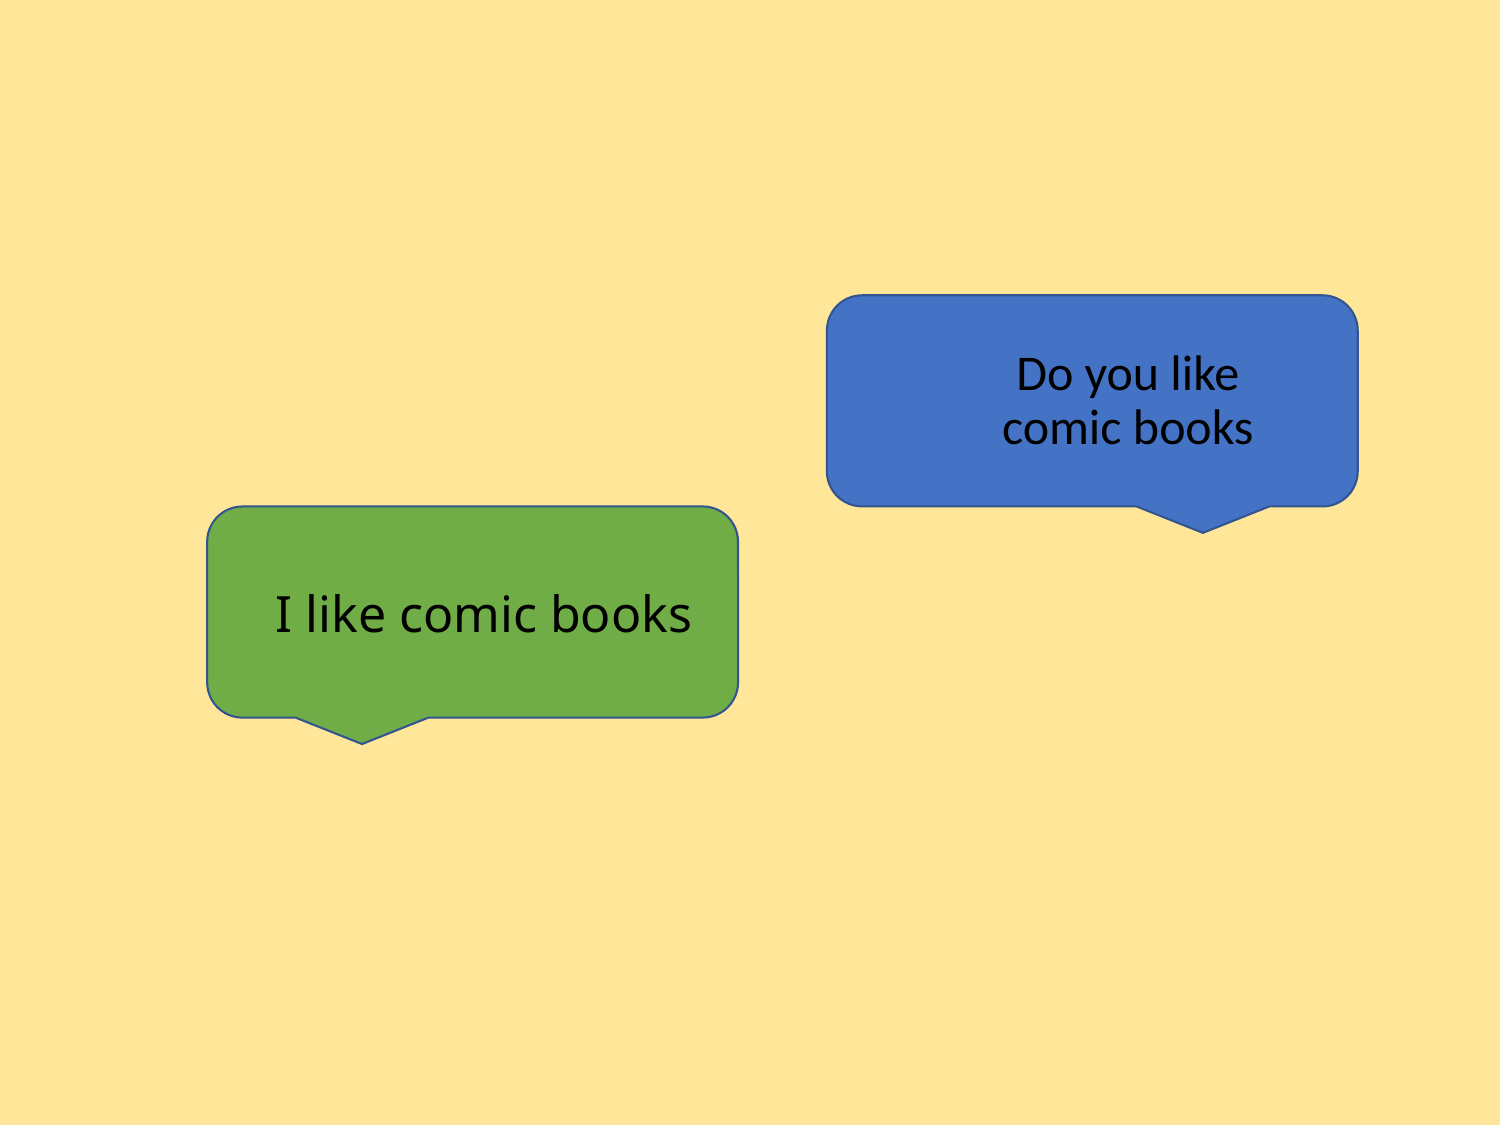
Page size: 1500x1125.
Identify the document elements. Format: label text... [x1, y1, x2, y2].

text_box I like comic books [0, 451, 1128, 651]
text_box [825, 294, 1359, 508]
subtitle Do you like comic books [958, 340, 1298, 612]
text_box [206, 651, 740, 746]
